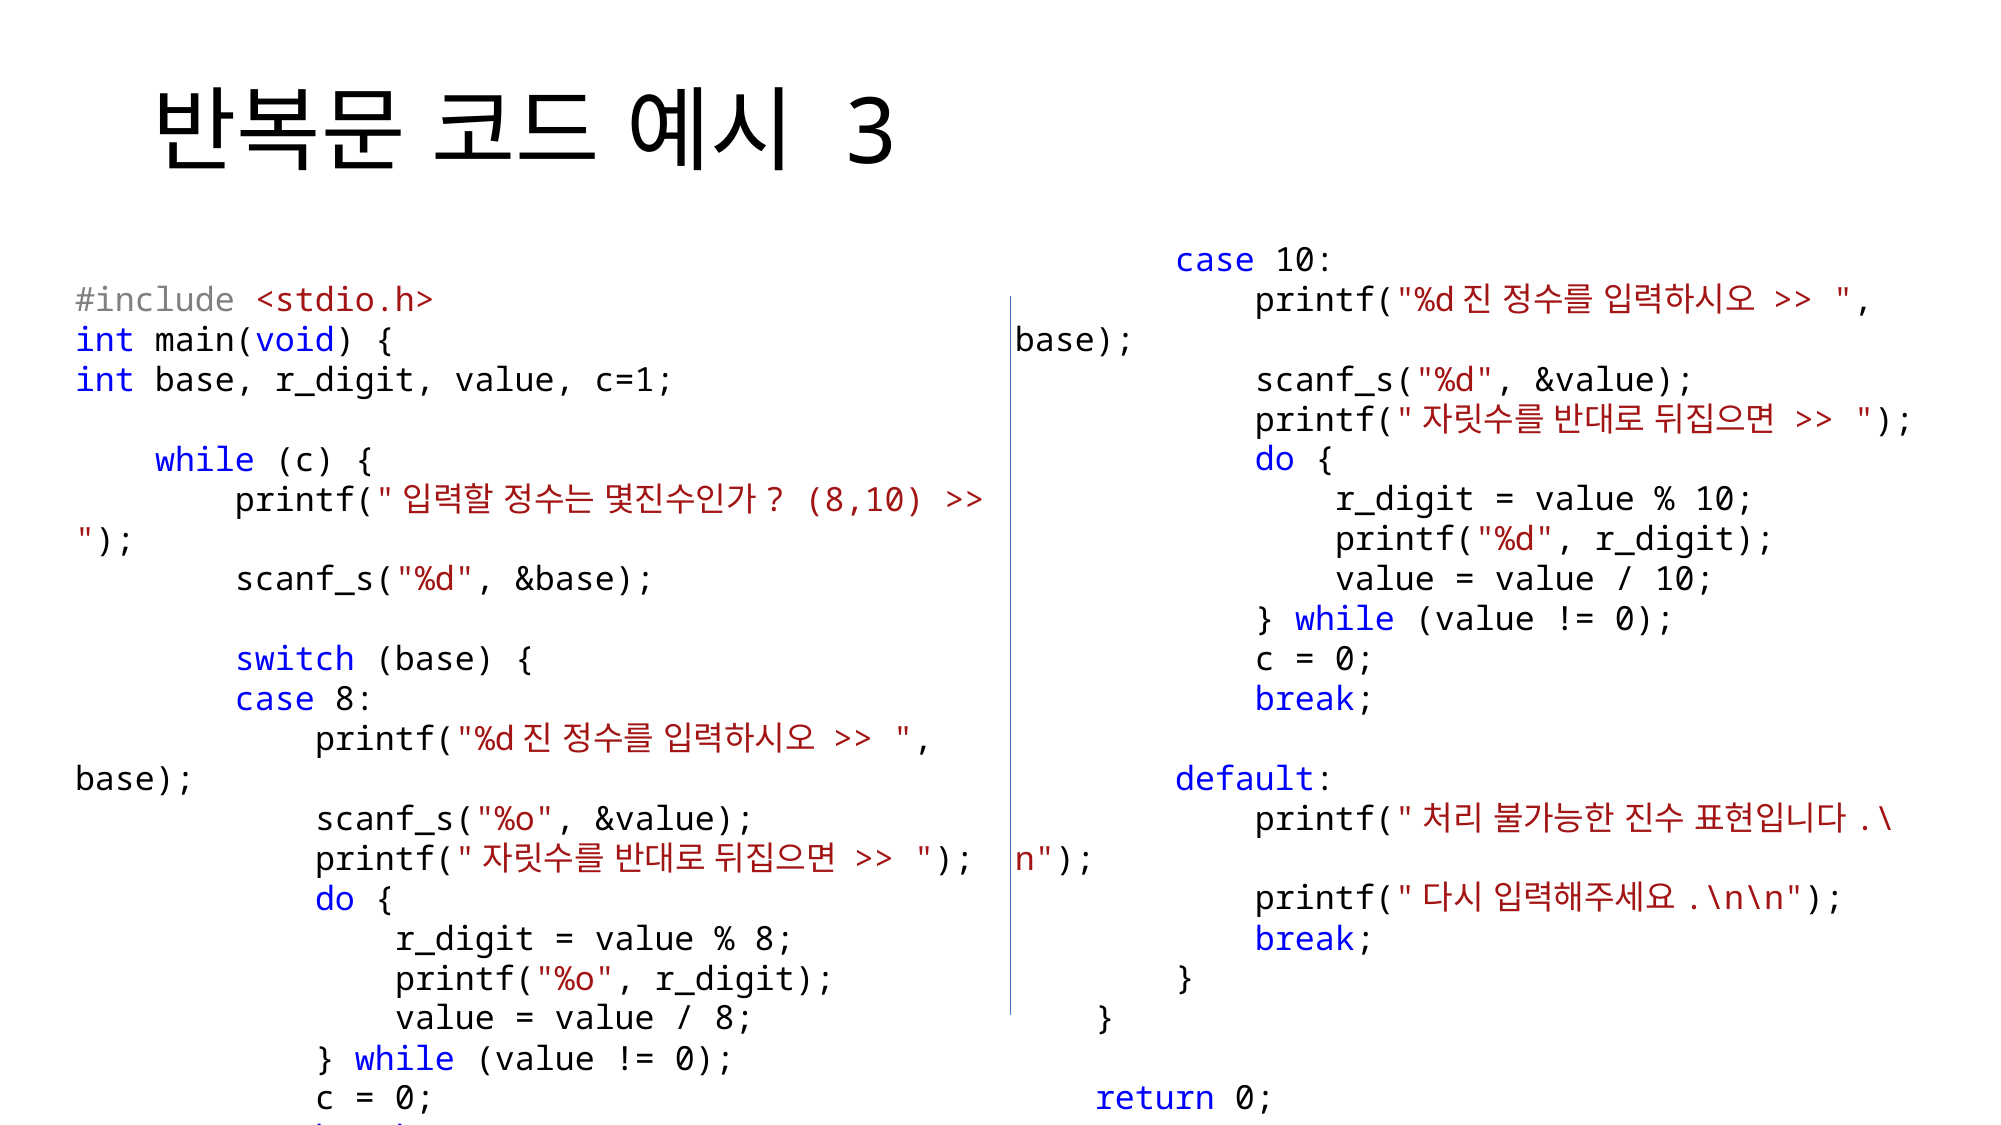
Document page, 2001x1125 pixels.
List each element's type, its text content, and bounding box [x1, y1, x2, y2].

title 반복문 코드 예시 3 [137, 55, 1863, 213]
list #include <stdio.h> int main(void) { int base, r_digit, value, c=1; while (c) { printf("입력할 정수는 몇진수인가? (8,10) >> "); scanf_s("%d", &base); switch (base) { case 8: printf("%d진 정수를 입력하시오 >> ", base); scanf_s("%o", &value); printf("자릿수를 반대로 뒤집으면 >> "); do { r_digit = value % 8; printf("%o", r_digit); value = value / 8; } while (value != 0); c = 0; break; [59, 270, 999, 1099]
text_box case 10: printf("%d진 정수를 입력하시오 >> ", base); scanf_s("%d", &value); printf("자릿수를 반대로 뒤집으면 >> "); do { r_digit = value % 10; printf("%d", r_digit); value = value / 10; } while (value != 0); c = 0; break; default: printf("처리 불가능한 진수 표현입니다.\n"); printf("다시 입력해주세요.\n\n"); break; } } return 0; } [999, 230, 1965, 1125]
